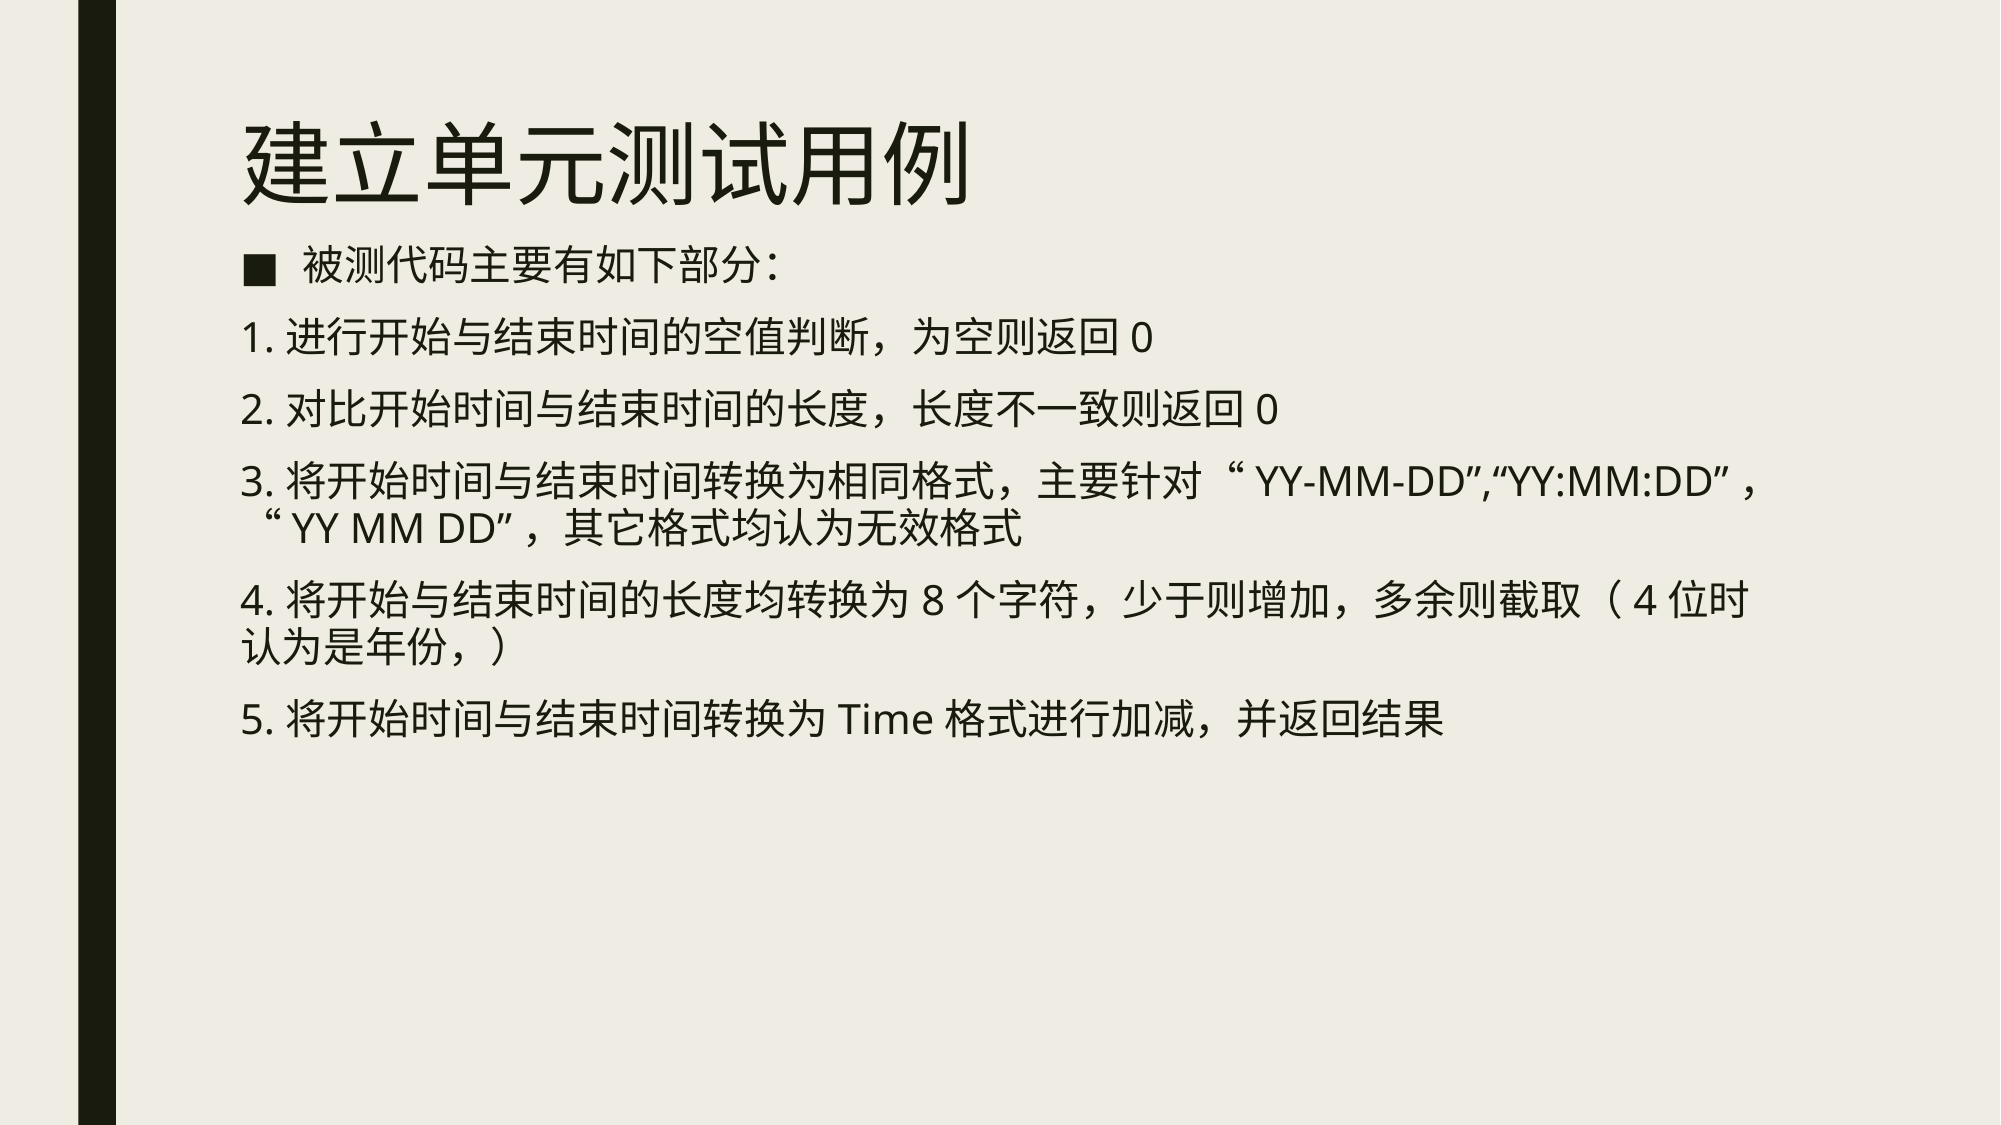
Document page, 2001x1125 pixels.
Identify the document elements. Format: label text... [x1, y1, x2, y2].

title 建立单元测试用例 [225, 112, 1800, 235]
list 被测代码主要有如下部分： 1.进行开始与结束时间的空值判断，为空则返回0 2.对比开始时间与结束时间的长度，长度不一致则返回0 3.将开始时间与结束时间转换为相同格式，主要针对“YY-MM-DD”,“YY:MM:DD”，“YY MM DD”，其它格式均认为无效格式 4.将开始与结束时间的长度均转换为8个字符，少于则增加，多余则截取（4位时认为是年份，） 5.将开始时间与结束时间转换为Time格式进行加减，并返回结果 [225, 235, 1800, 981]
